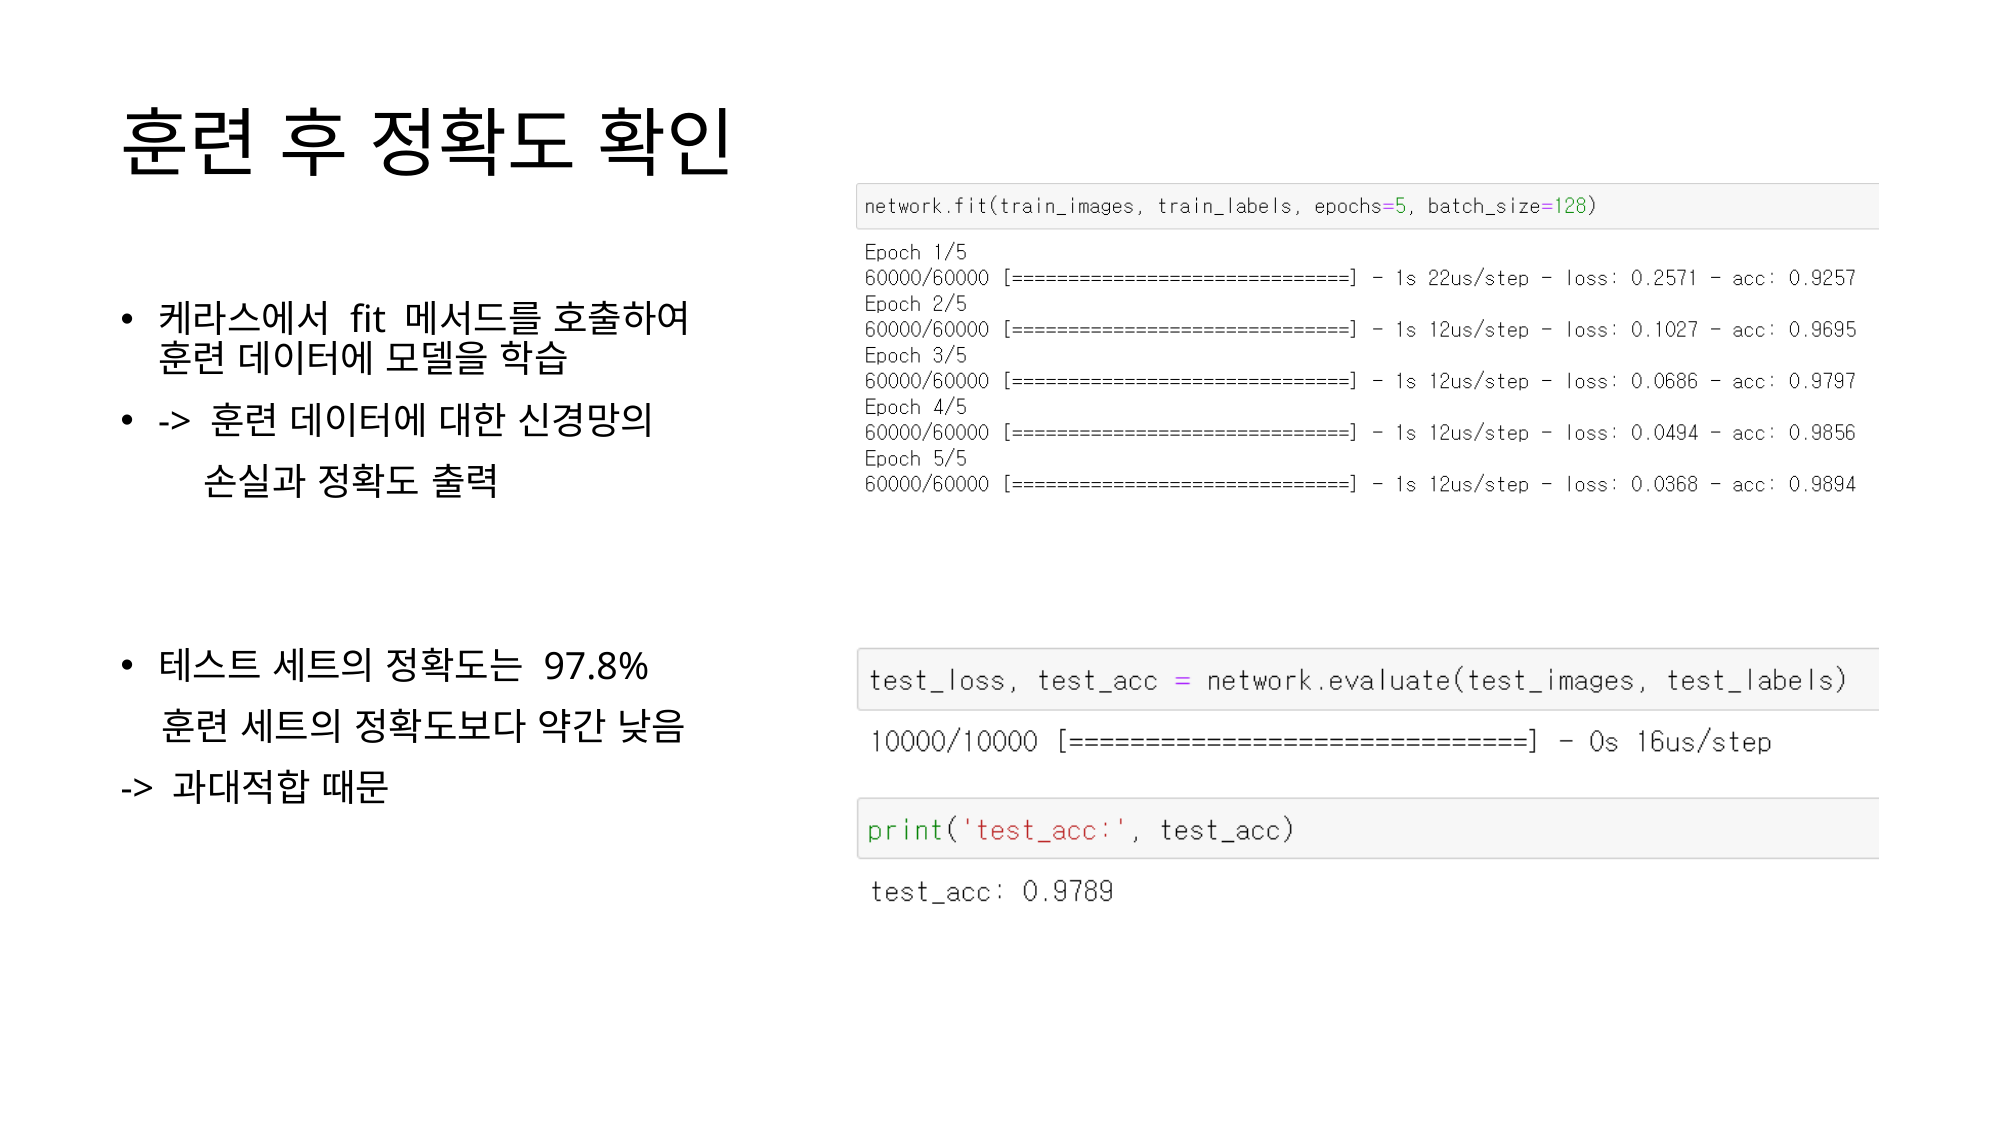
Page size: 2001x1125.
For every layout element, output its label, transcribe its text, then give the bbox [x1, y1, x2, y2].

picture [852, 181, 1879, 513]
picture [852, 641, 1879, 918]
list 케라스에서 fit 메서드를 호출하여 훈련 데이터에 모델을 학습 -> 훈련 데이터에 대한 신경망의 손실과 정확도 출력 테스트 세트의 정확도는 97.8% 훈련 세트의 정확도보다 약간 낮음 -> 과대적합 때문 [105, 292, 765, 1014]
title 훈련 후 정확도 확인 [105, 52, 1895, 240]
